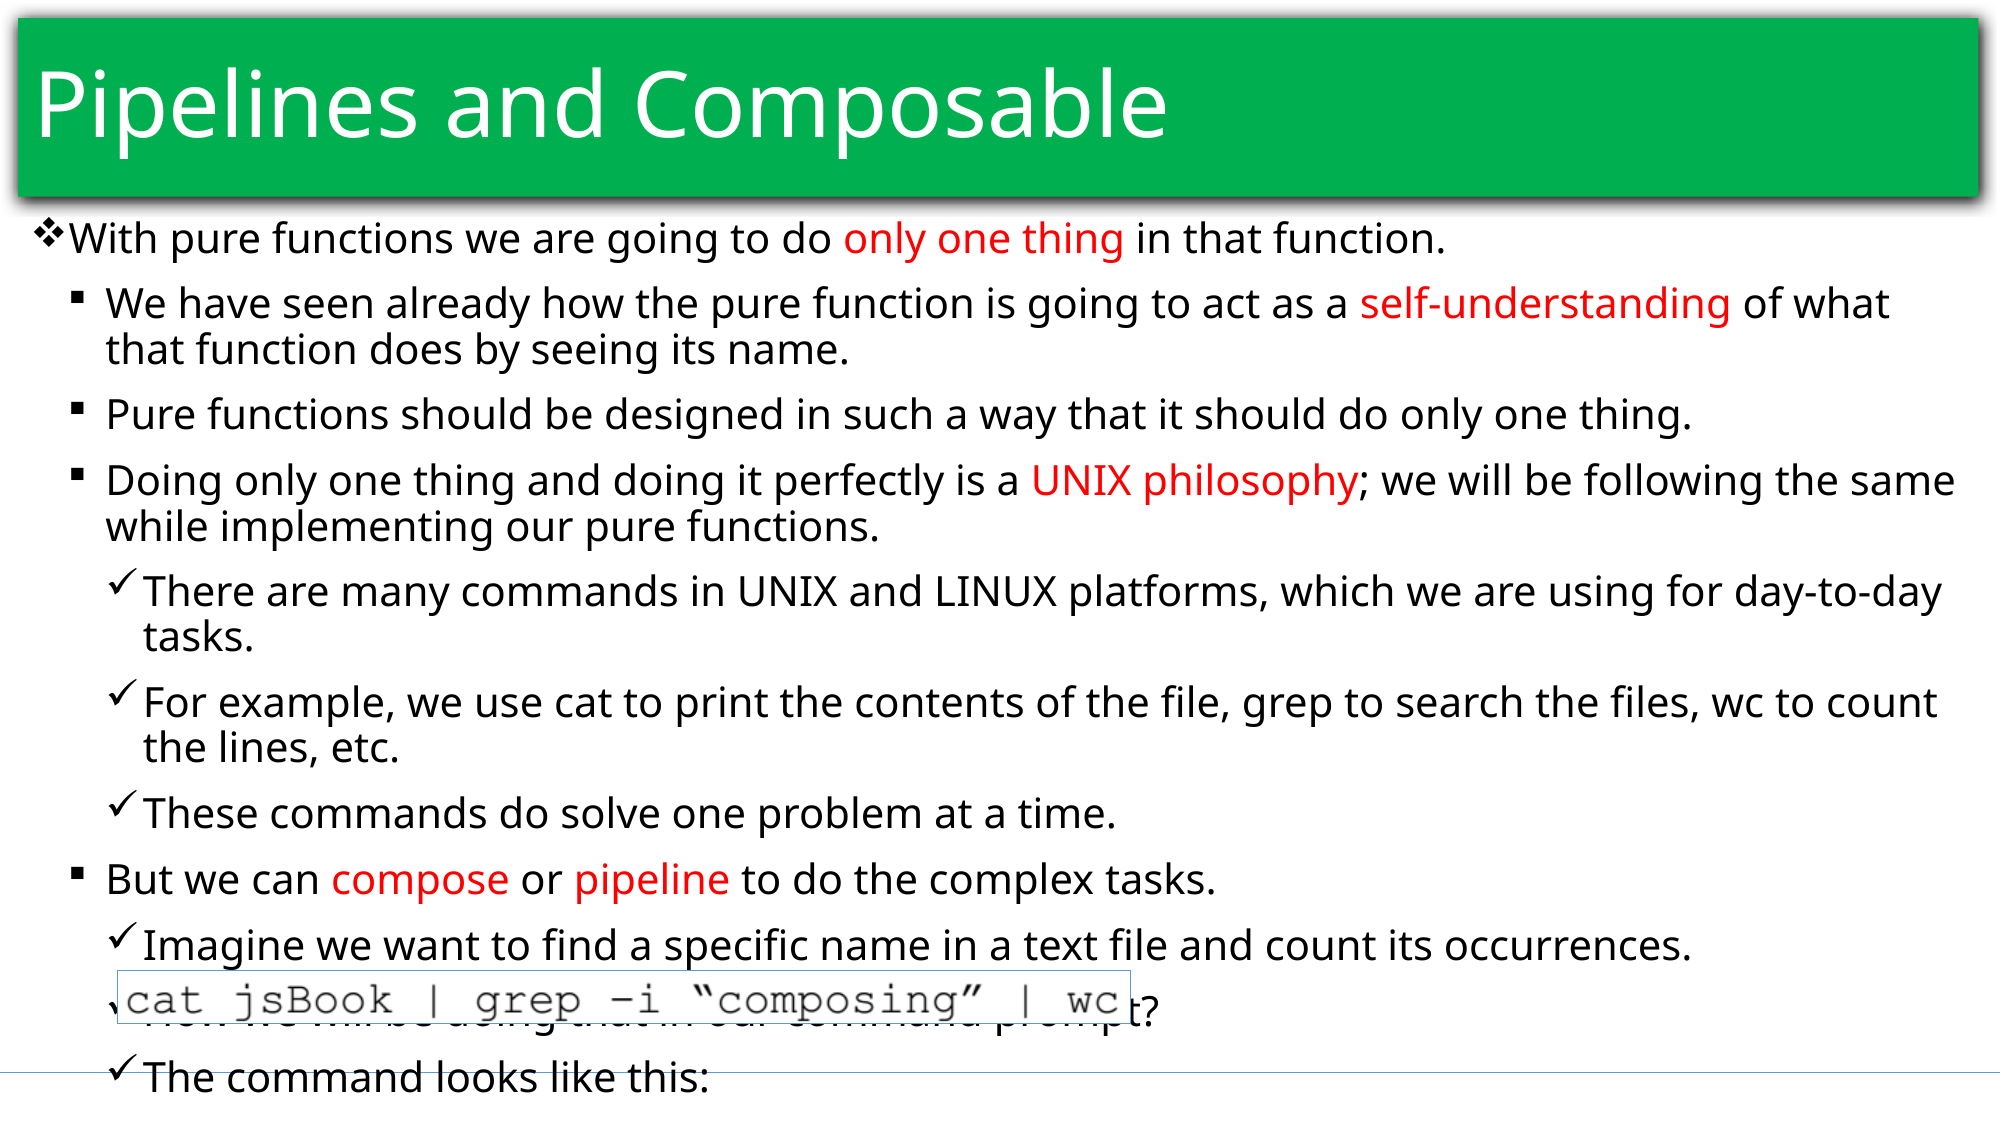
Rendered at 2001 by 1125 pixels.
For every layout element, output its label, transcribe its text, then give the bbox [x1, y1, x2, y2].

list With pure functions we are going to do only one thing in that function. We have seen already how the pure function is going to act as a self-understanding of what that function does by seeing its name. Pure functions should be designed in such a way that it should do only one thing. Doing only one thing and doing it perfectly is a UNIX philosophy; we will be following the same while implementing our pure functions. There are many commands in UNIX and LINUX platforms, which we are using for day-to-day tasks. For example, we use cat to print the contents of the file, grep to search the files, wc to count the lines, etc. These commands do solve one problem at a time. But we can compose or pipeline to do the complex tasks. Imagine we want to find a specific name in a text file and count its occurrences. How we will be doing that in our command prompt? The command looks like this: [15, 209, 1975, 1116]
title Pipelines and Composable [18, 18, 1979, 197]
picture [117, 970, 1131, 1024]
